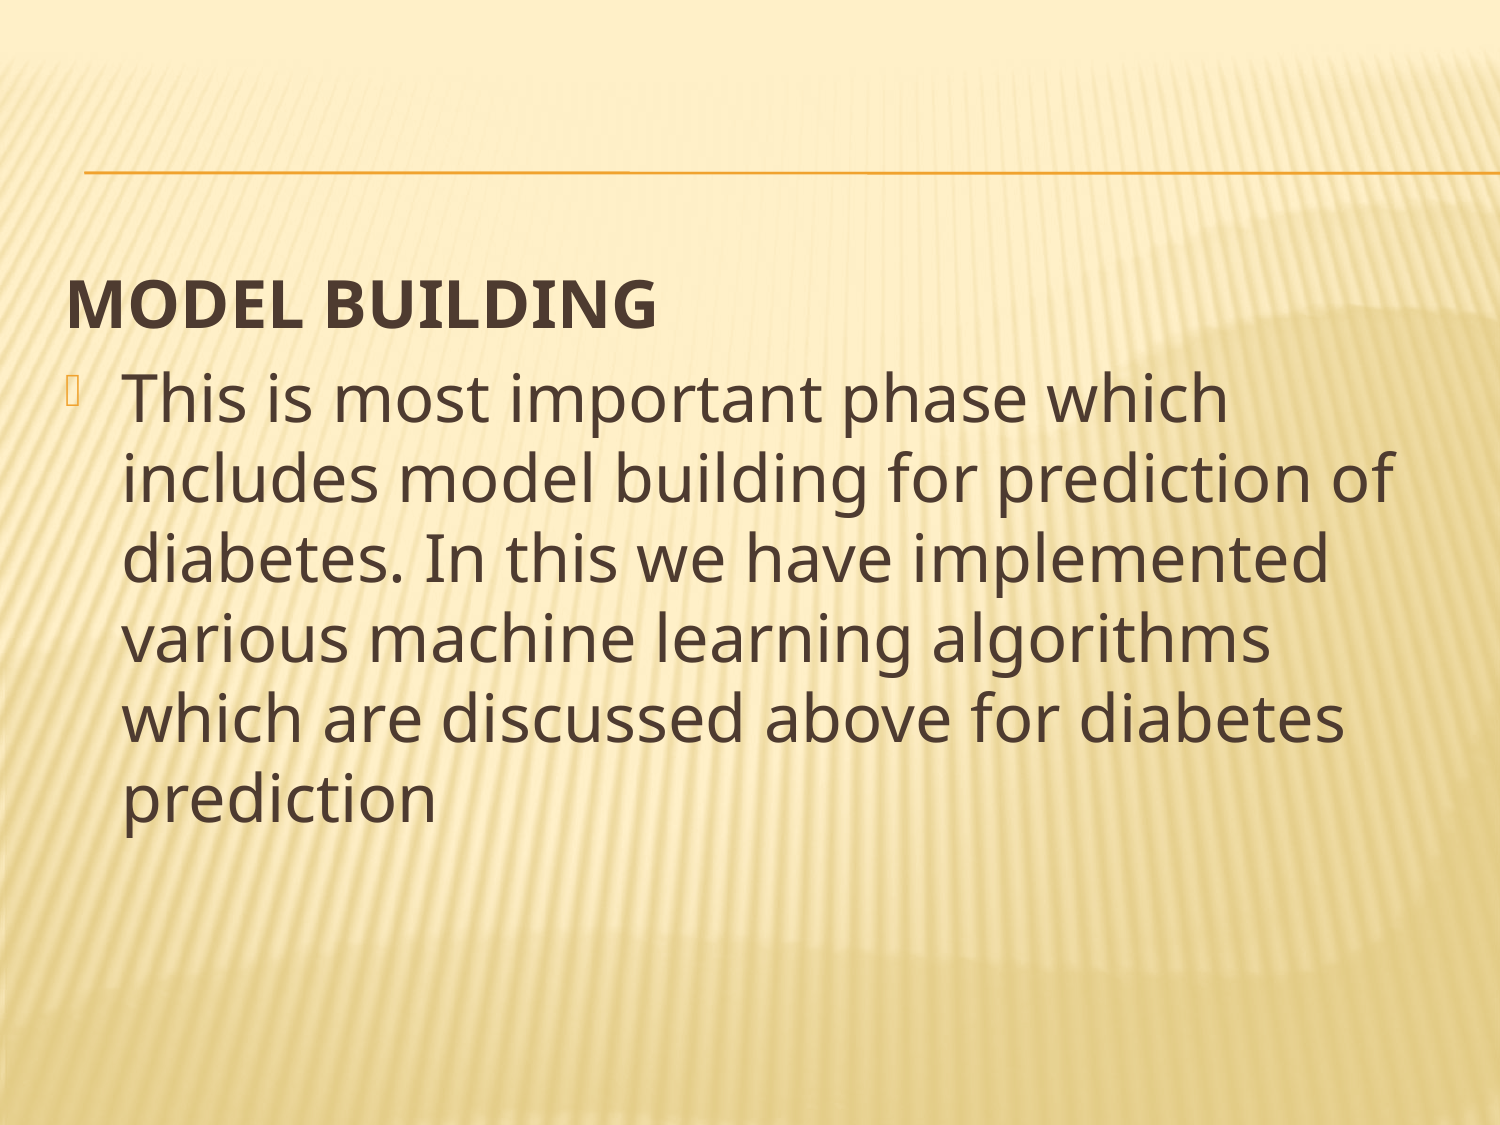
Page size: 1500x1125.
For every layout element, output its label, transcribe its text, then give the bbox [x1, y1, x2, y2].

list MODEL BUILDING This is most important phase which includes model building for prediction of diabetes. In this we have implemented various machine learning algorithms which are discussed above for diabetes prediction [50, 254, 1475, 998]
